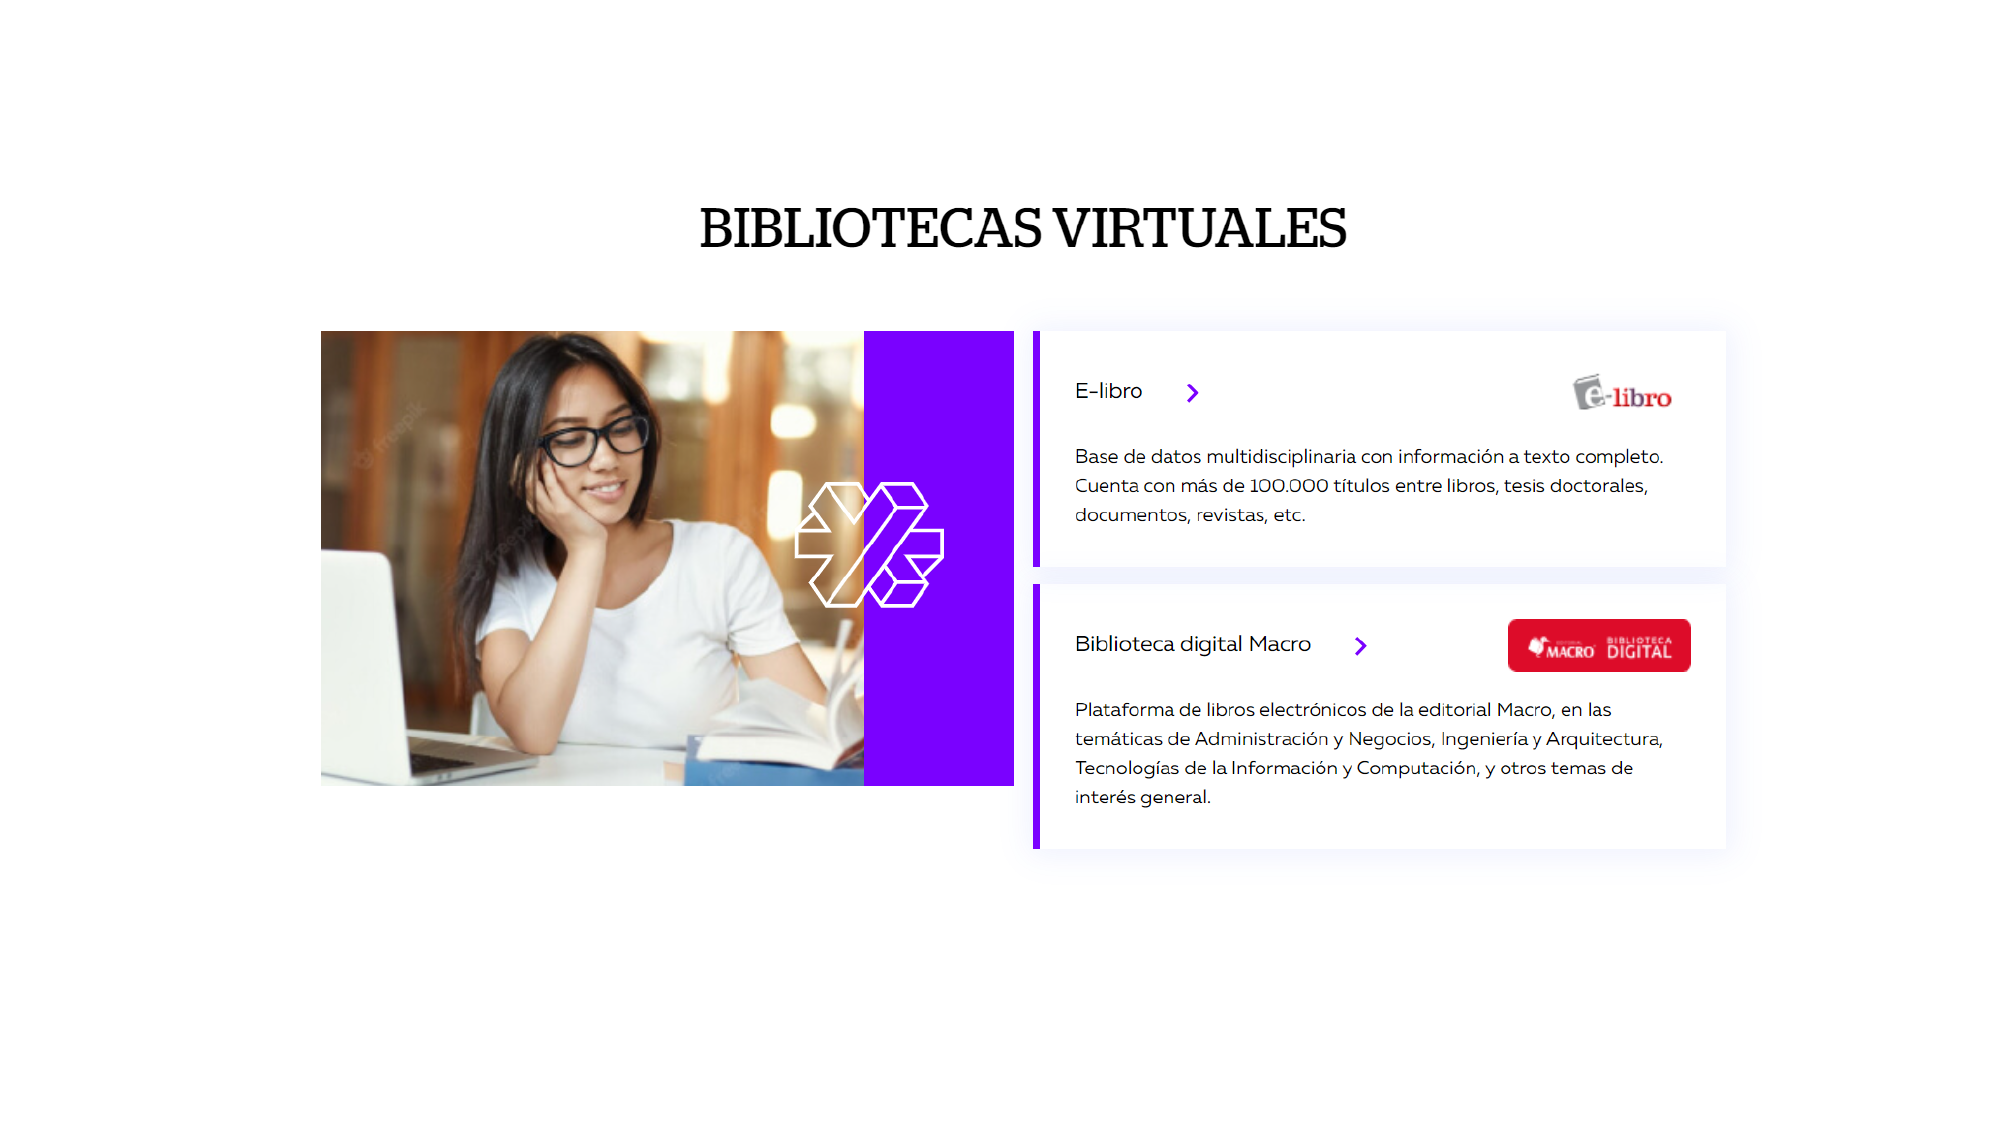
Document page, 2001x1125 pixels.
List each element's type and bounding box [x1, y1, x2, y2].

picture [158, 161, 1902, 896]
